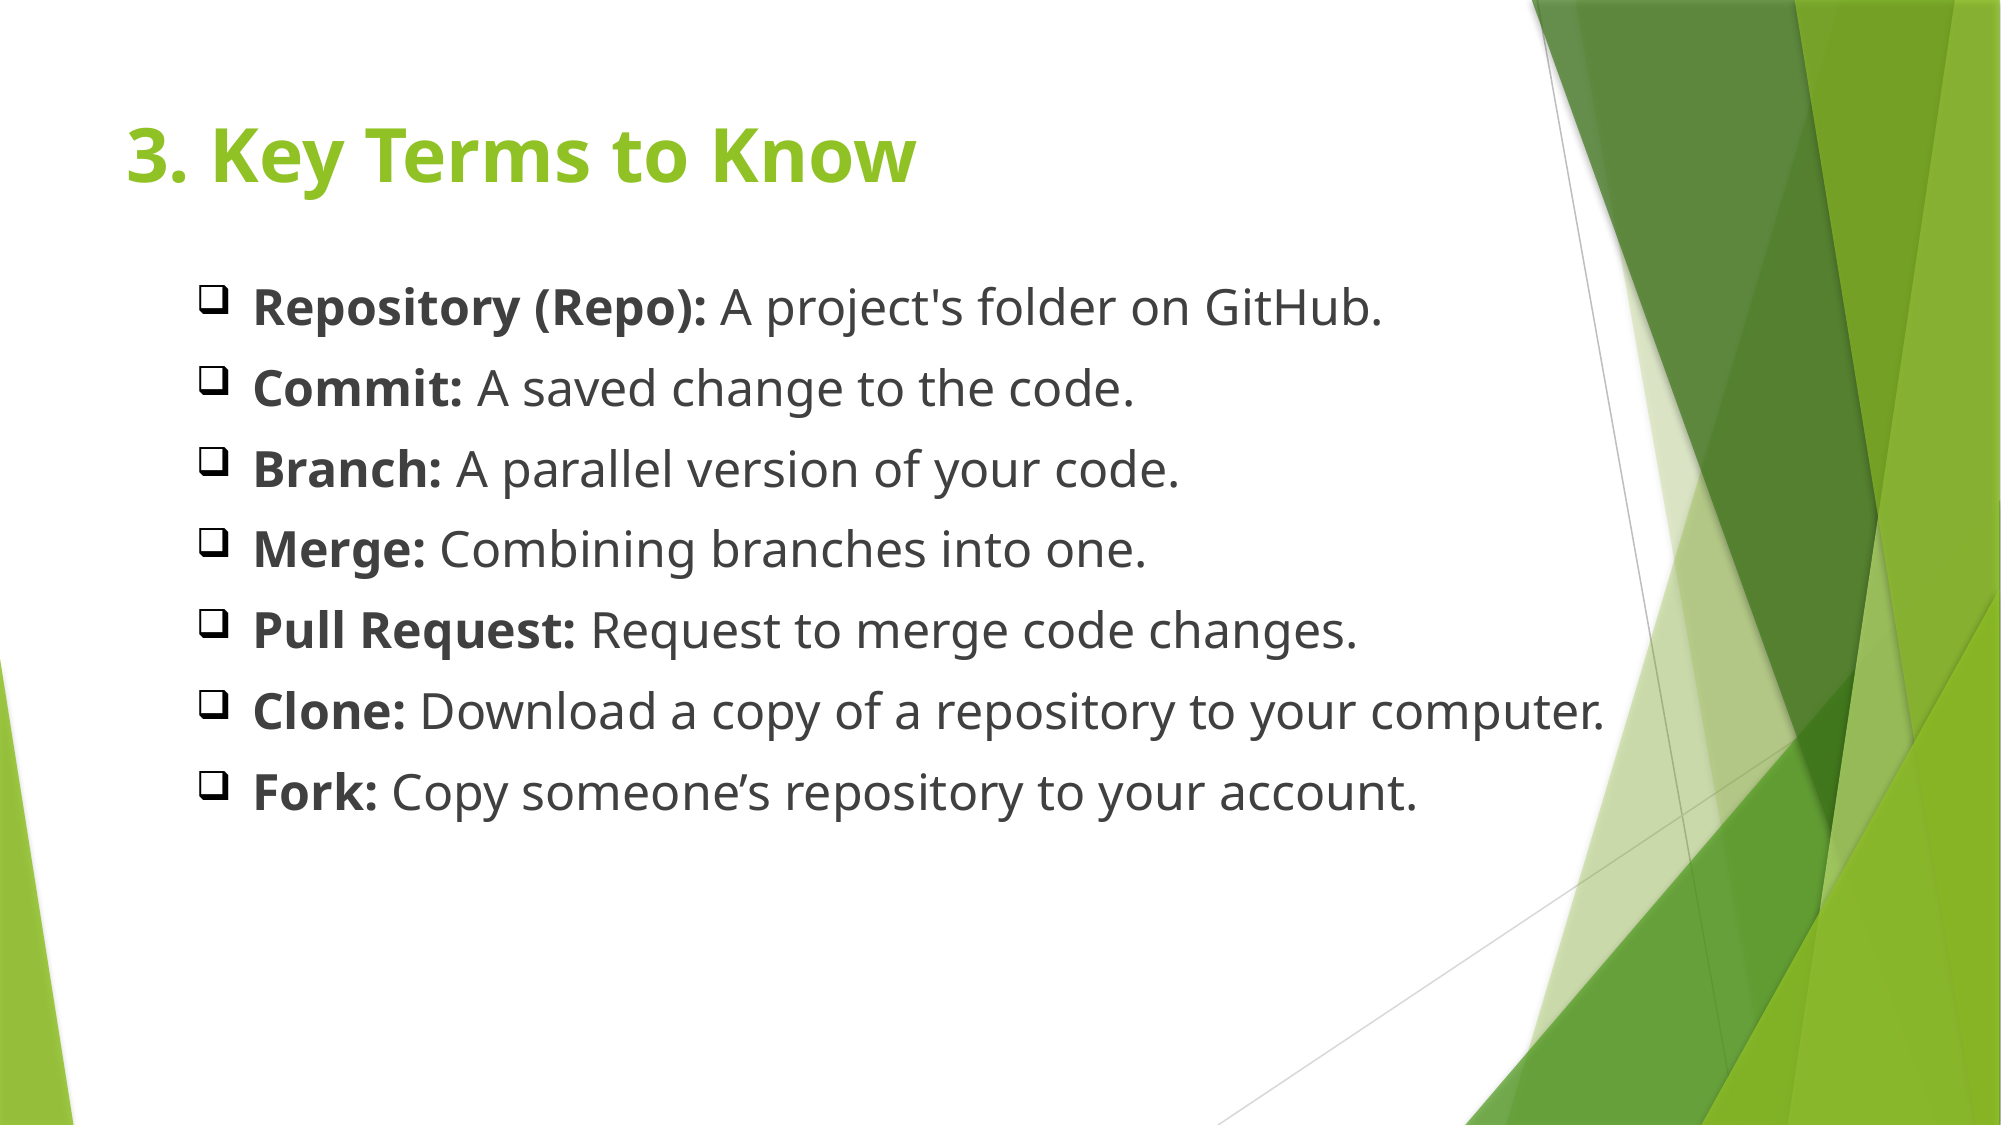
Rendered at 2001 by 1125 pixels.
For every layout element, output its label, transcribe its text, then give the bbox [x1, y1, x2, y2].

list Repository (Repo): A project's folder on GitHub. Commit: A saved change to the code. Branch: A parallel version of your code. Merge: Combining branches into one. Pull Request: Request to merge code changes. Clone: Download a copy of a repository to your computer. Fork: Copy someone’s repository to your account. [181, 267, 1649, 1025]
title 3. Key Terms to Know [111, 99, 1522, 317]
